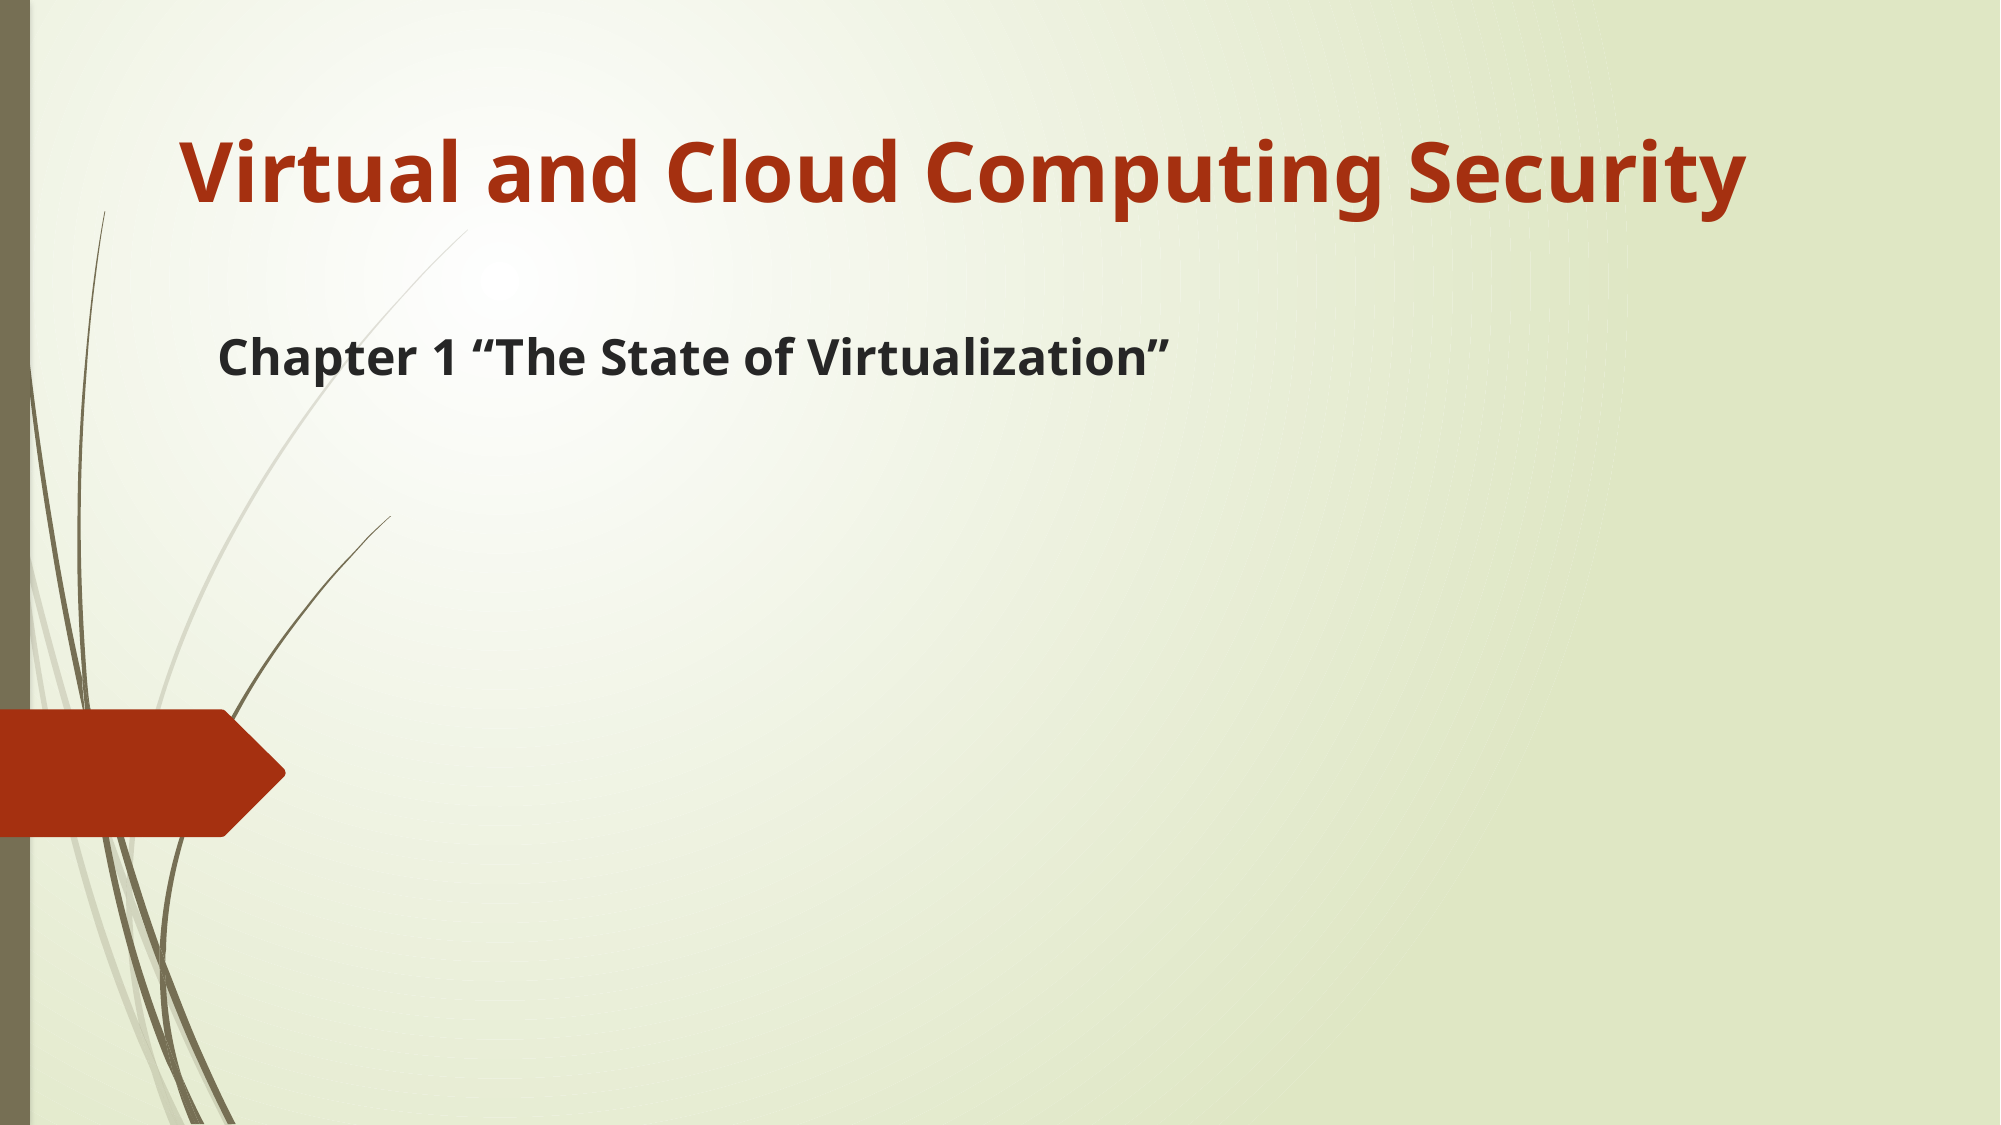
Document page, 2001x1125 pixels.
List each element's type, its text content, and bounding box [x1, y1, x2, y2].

text_box Virtual and Cloud Computing Security [164, 111, 1764, 227]
title Chapter 1 “The State of Virtualization” [202, 312, 1666, 393]
